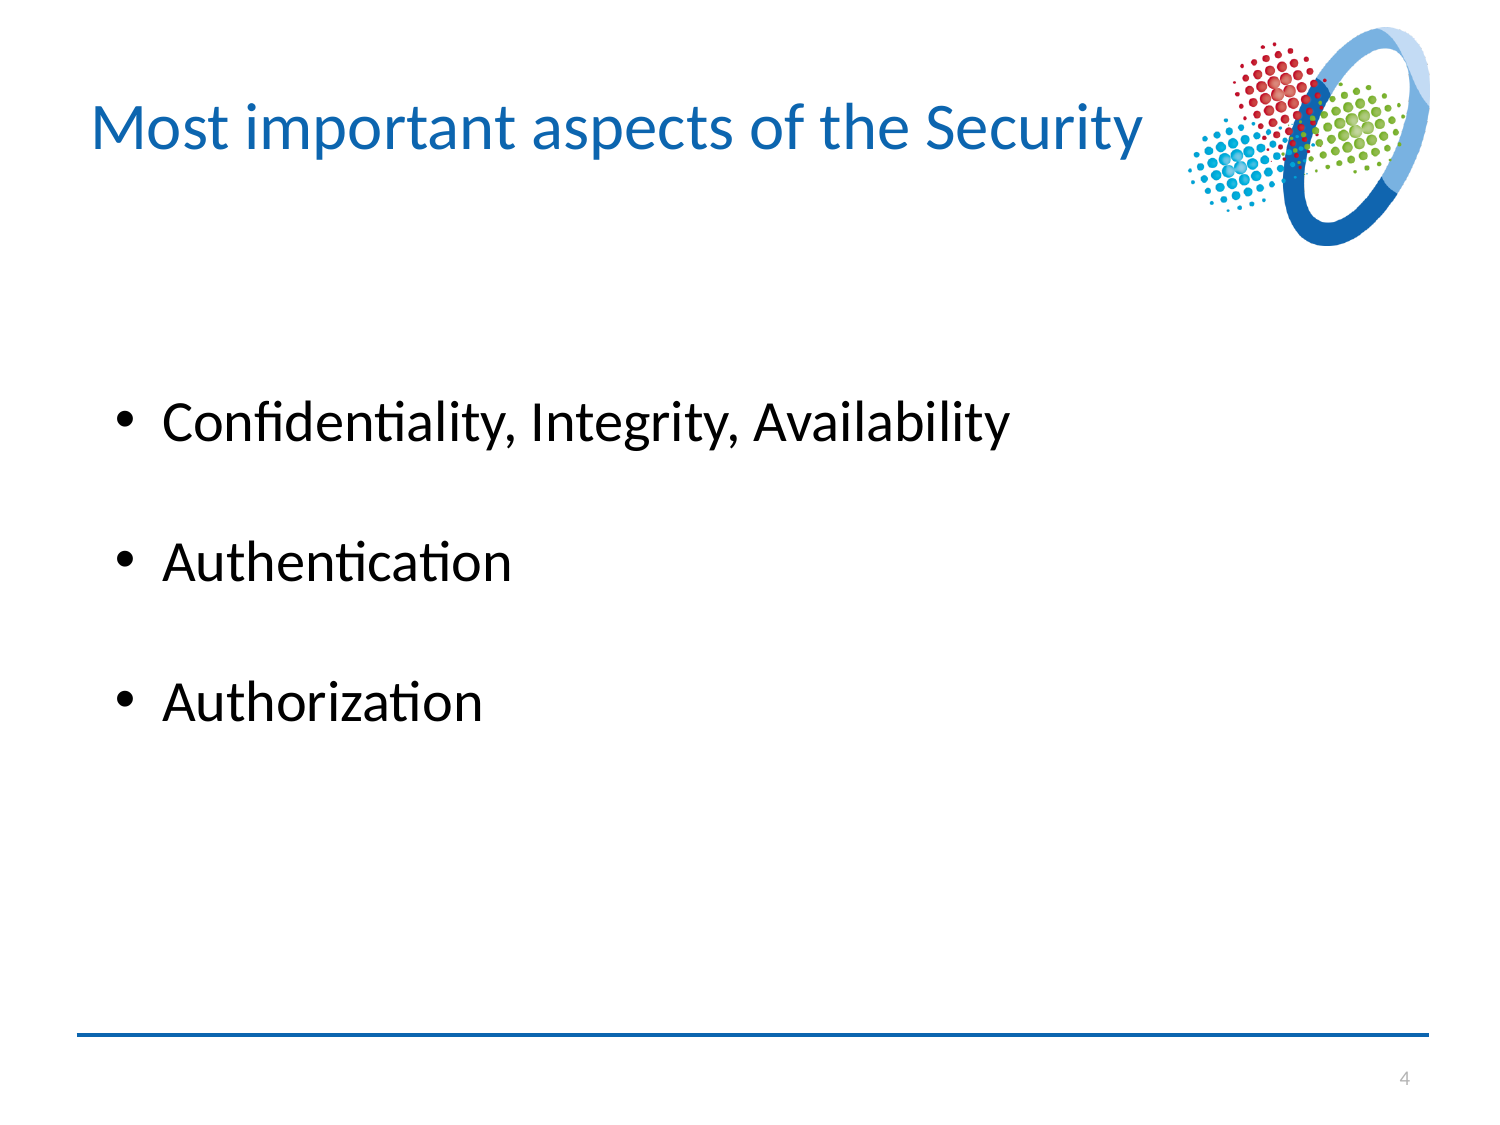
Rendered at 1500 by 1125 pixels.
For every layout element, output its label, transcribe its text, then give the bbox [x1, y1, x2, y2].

slide_number 4 [1074, 1046, 1425, 1107]
picture [1187, 27, 1430, 246]
text_box Confidentiality, Integrity, Availability Authentication Authorization [100, 326, 1125, 741]
title Most important aspects of the Security [75, 45, 1282, 202]
